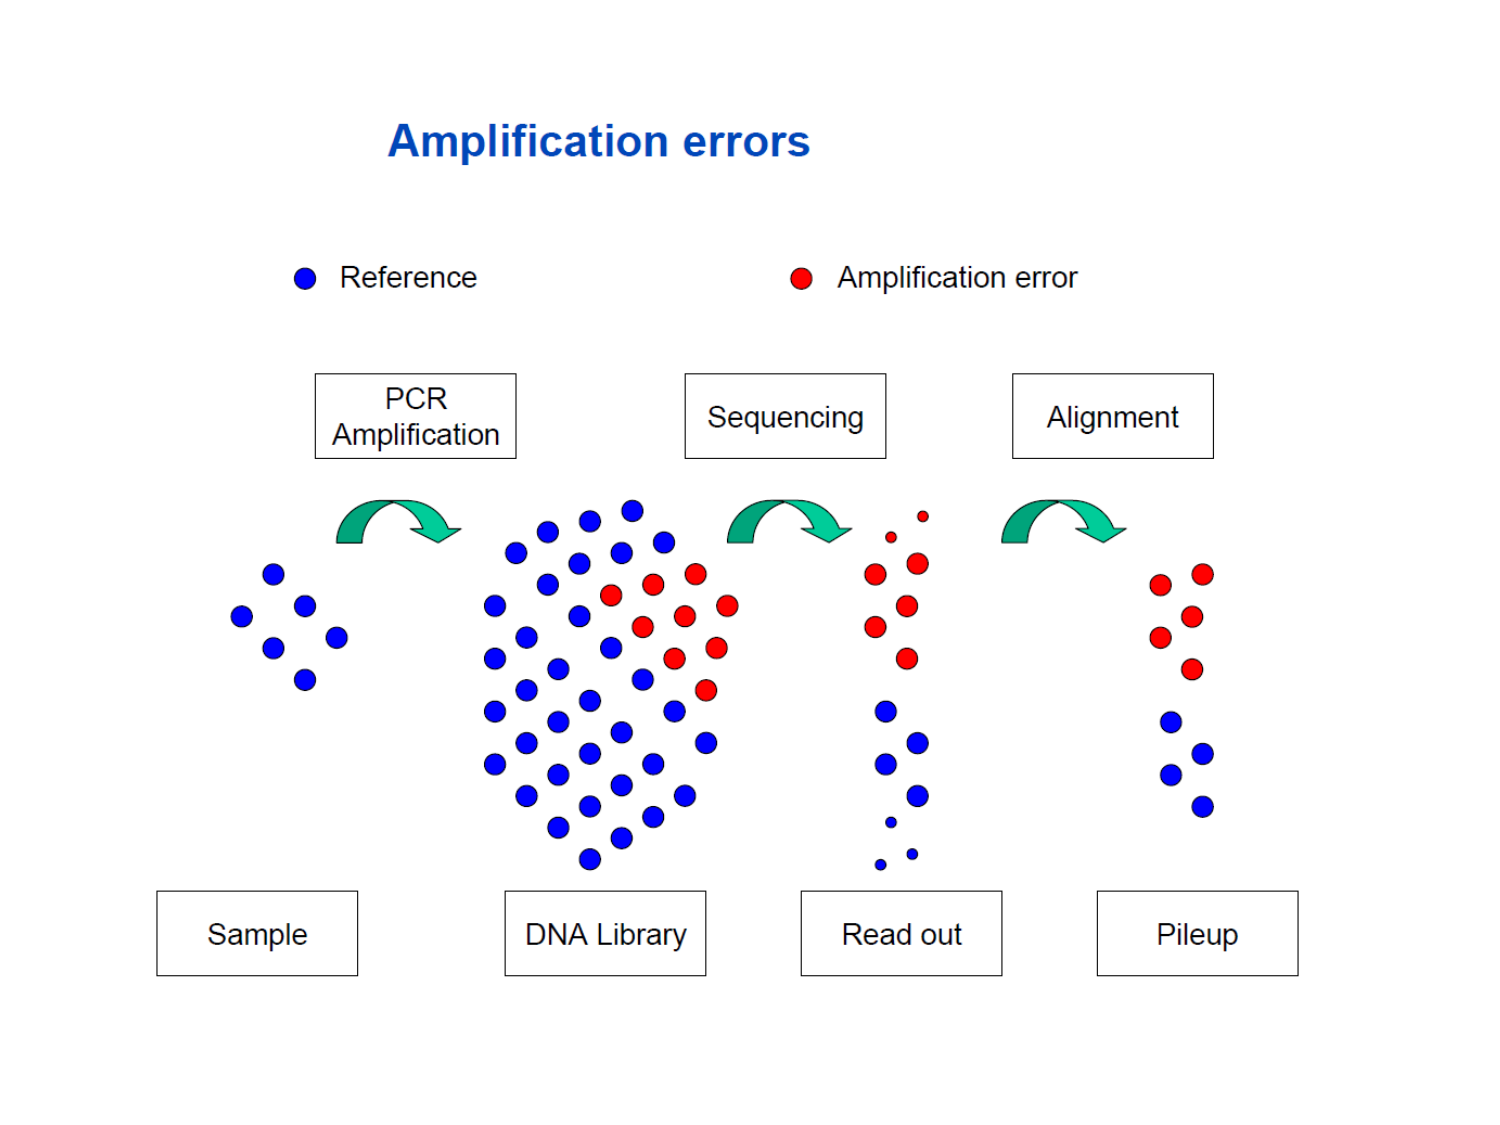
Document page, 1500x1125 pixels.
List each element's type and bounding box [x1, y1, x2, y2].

picture [112, 74, 1329, 999]
